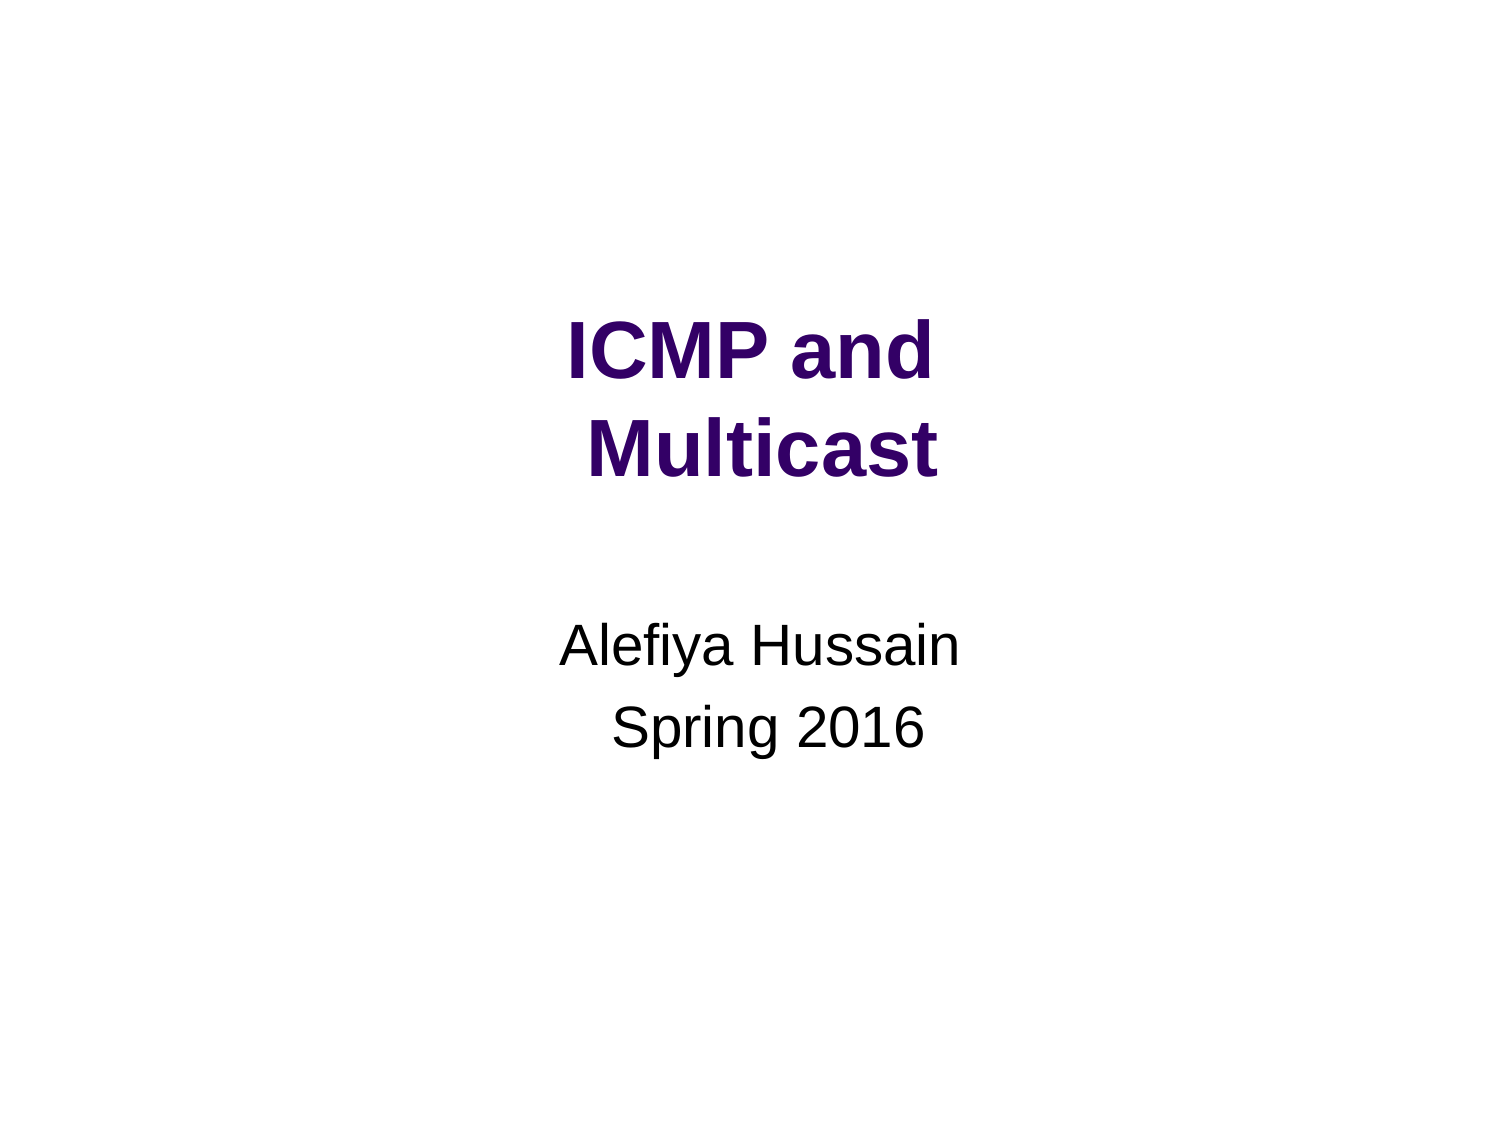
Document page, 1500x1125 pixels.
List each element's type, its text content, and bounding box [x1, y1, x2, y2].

title ICMP and Multicast [37, 187, 1488, 500]
subtitle Alefiya Hussain Spring 2016 [137, 600, 1400, 1088]
